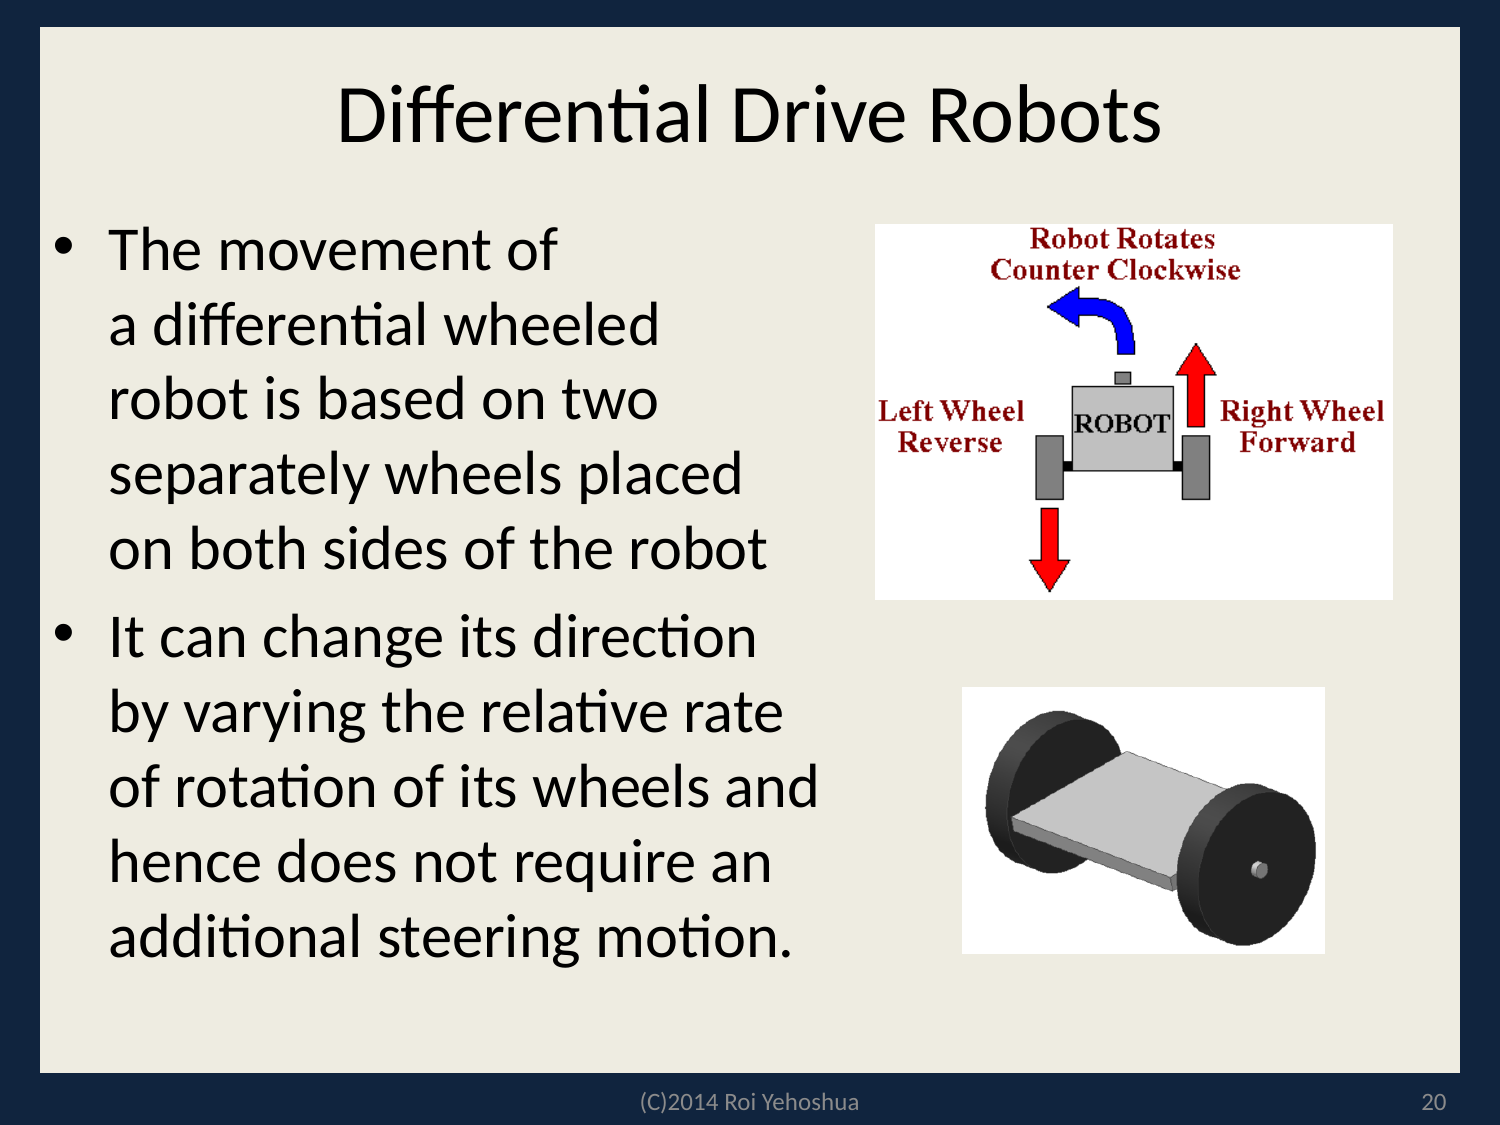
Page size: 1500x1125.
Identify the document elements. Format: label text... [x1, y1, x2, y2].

title Differential Drive Robots [37, 31, 1463, 188]
slide_number 20 [1111, 1074, 1462, 1125]
footer (C)2014 Roi Yehoshua [512, 1074, 988, 1125]
list The movement of a differential wheeled robot is based on two separately wheels placed on both sides of the robot It can change its direction by varying the relative rate of rotation of its wheels and hence does not require an additional steering motion. [37, 200, 838, 1080]
picture [962, 687, 1326, 954]
picture [874, 224, 1393, 601]
